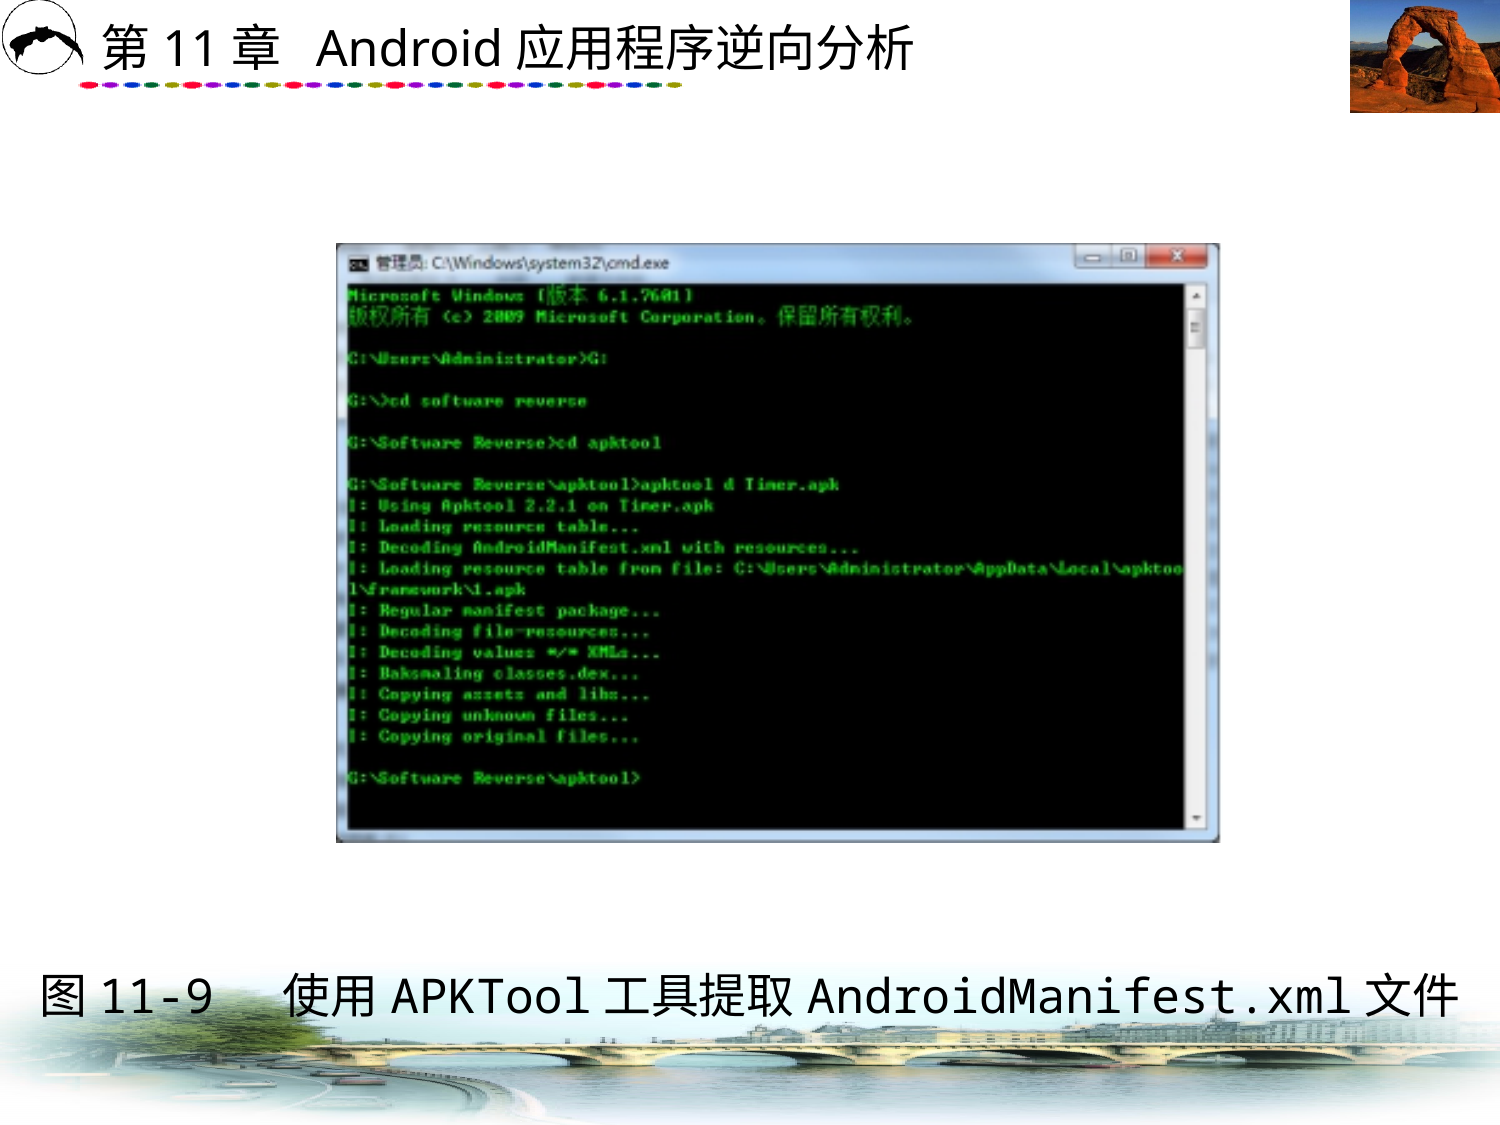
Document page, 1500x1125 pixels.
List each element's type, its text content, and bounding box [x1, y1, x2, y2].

list 图11-9 使用APKTool工具提取AndroidManifest.xml文件 [0, 940, 1500, 1013]
picture [336, 243, 1223, 844]
picture [0, 1013, 1500, 1125]
picture [1350, 0, 1500, 113]
picture [0, 0, 100, 75]
picture [74, 78, 691, 91]
